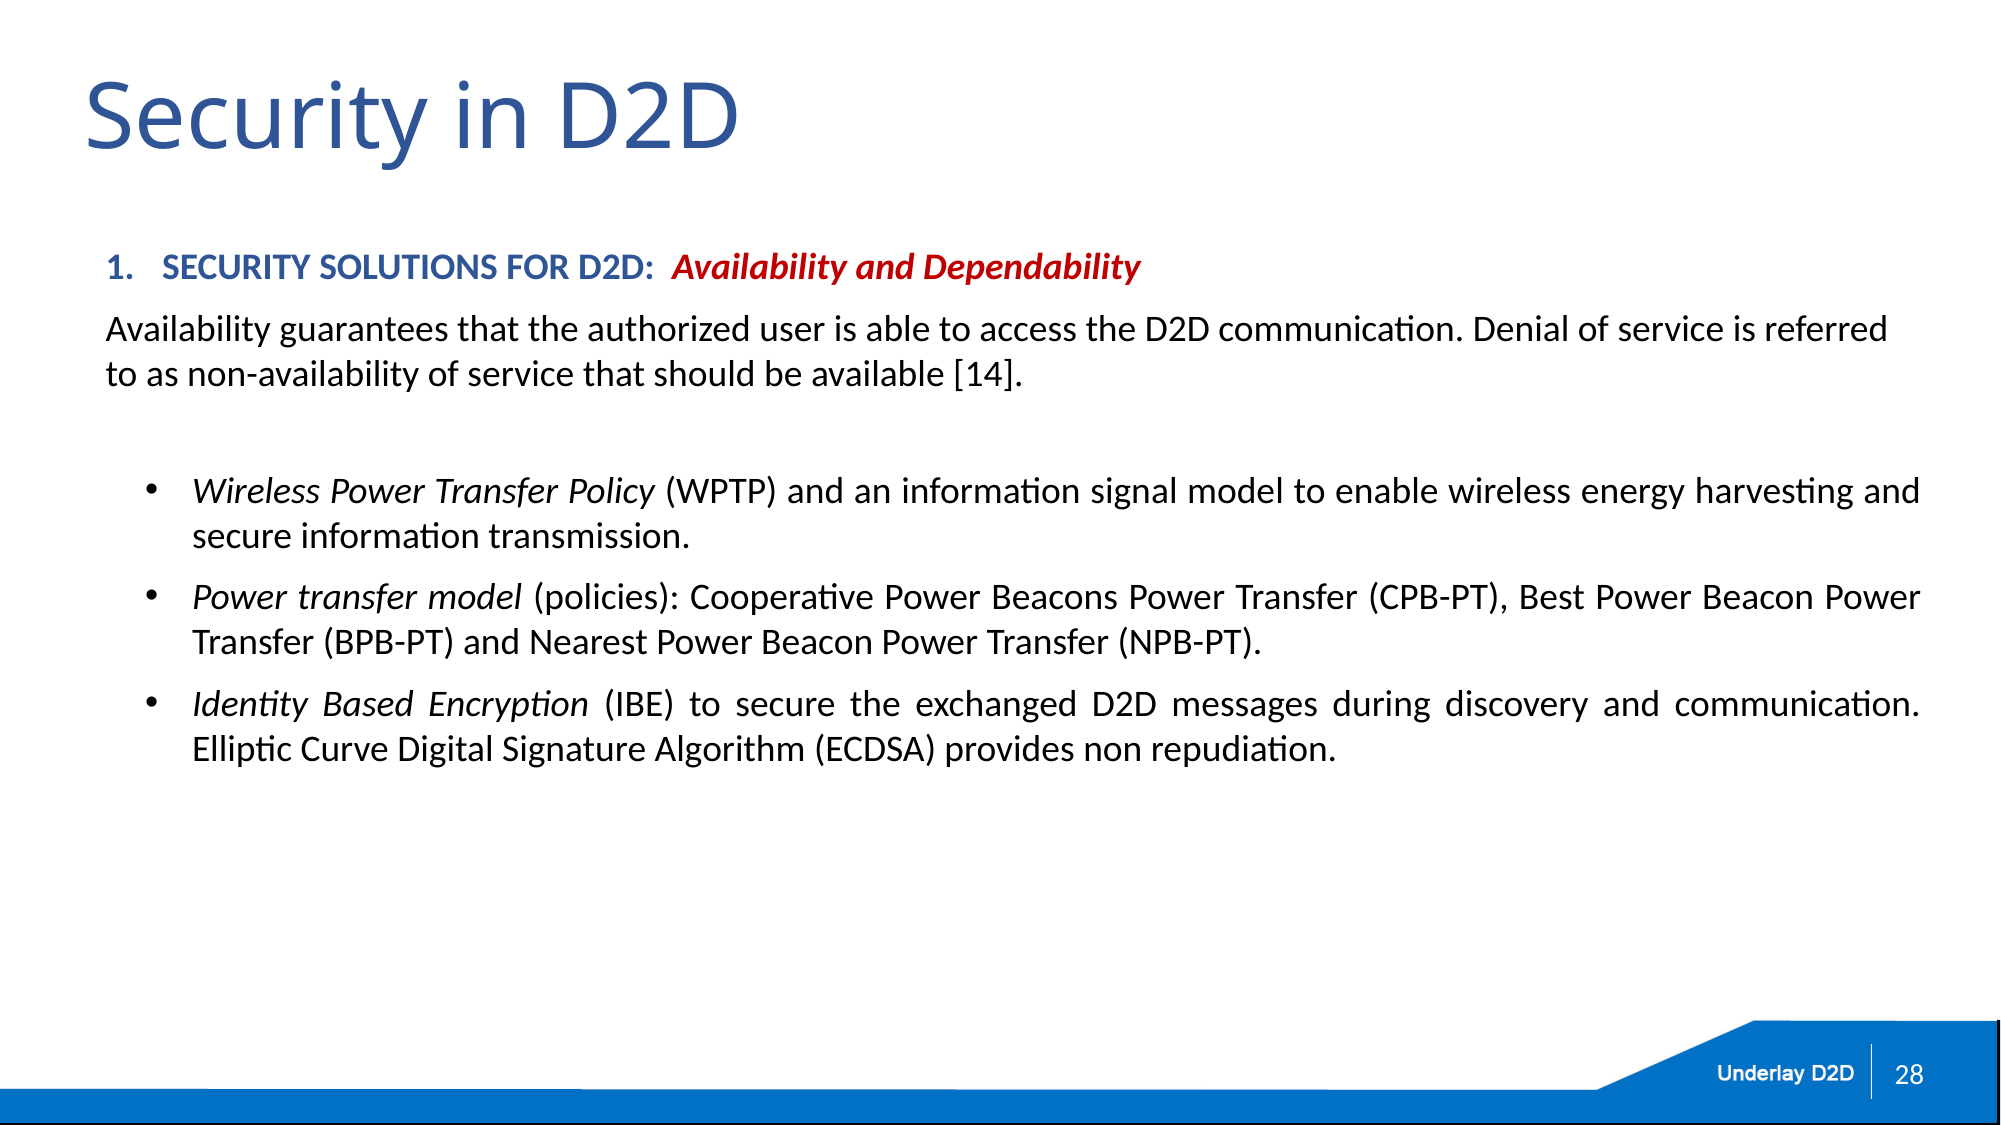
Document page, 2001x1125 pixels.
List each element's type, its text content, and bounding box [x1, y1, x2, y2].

text_box SECURITY SOLUTIONS FOR D2D: Availability and Dependability Availability guarantees that the authorized user is able to access the D2D communication. Denial of service is referred to as non-availability of service that should be available [14]. [90, 234, 1910, 402]
slide_number 28 [1862, 1042, 1939, 1103]
text_box Wireless Power Transfer Policy (WPTP) and an information signal model to enable wireless energy harvesting and secure information transmission. Power transfer model (policies): Cooperative Power Beacons Power Transfer (CPB-PT), Best Power Beacon Power Transfer (BPB-PT) and Nearest Power Beacon Power Transfer (NPB-PT). Identity Based Encryption (IBE) to secure the exchanged D2D messages during discovery and communication. Elliptic Curve Digital Signature Algorithm (ECDSA) provides non repudiation. [130, 458, 1938, 777]
picture [0, 0, 2001, 1125]
title Security in D2D [69, 39, 1977, 200]
